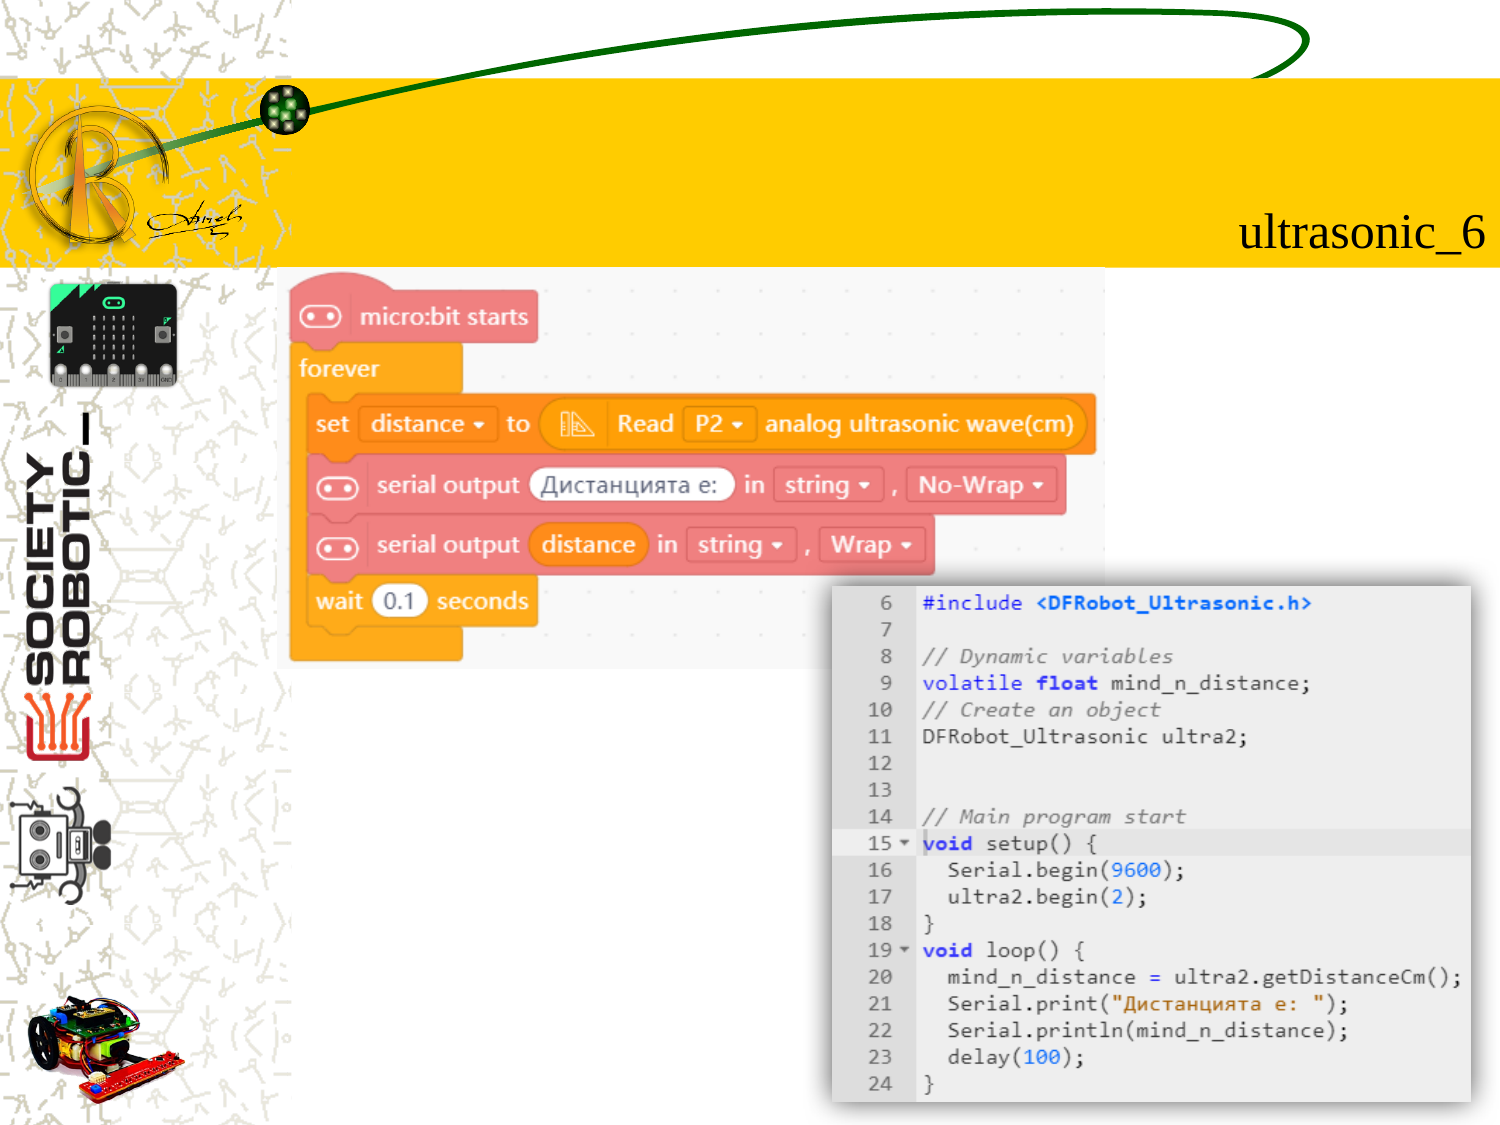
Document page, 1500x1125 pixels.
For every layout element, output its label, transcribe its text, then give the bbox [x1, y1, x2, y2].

text_box ultrasonic_6 [1223, 190, 1500, 266]
picture [0, 0, 1471, 1125]
